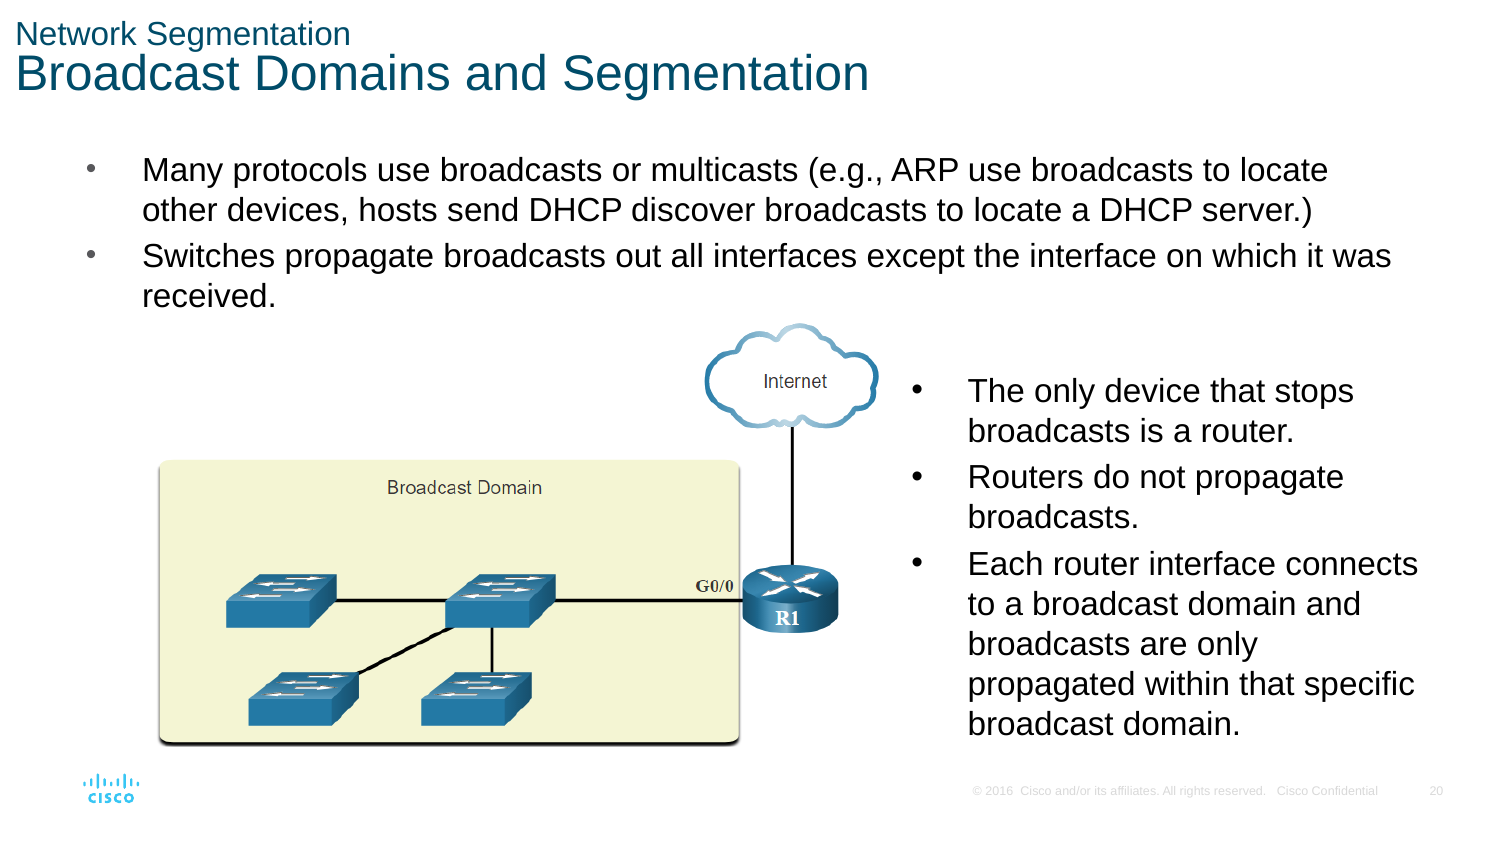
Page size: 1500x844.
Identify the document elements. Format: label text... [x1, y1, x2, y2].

text_box The only device that stops broadcasts is a router. Routers do not propagate broadcasts. Each router interface connects to a broadcast domain and broadcasts are only propagated within that specific broadcast domain. [896, 361, 1442, 747]
picture [153, 313, 881, 747]
list Many protocols use broadcasts or multicasts (e.g., ARP use broadcasts to locate other devices, hosts send DHCP discover broadcasts to locate a DHCP server.) Switches propagate broadcasts out all interfaces except the interface on which it was received. [70, 140, 1419, 336]
title Network Segmentation Broadcast Domains and Segmentation [0, 0, 1369, 121]
